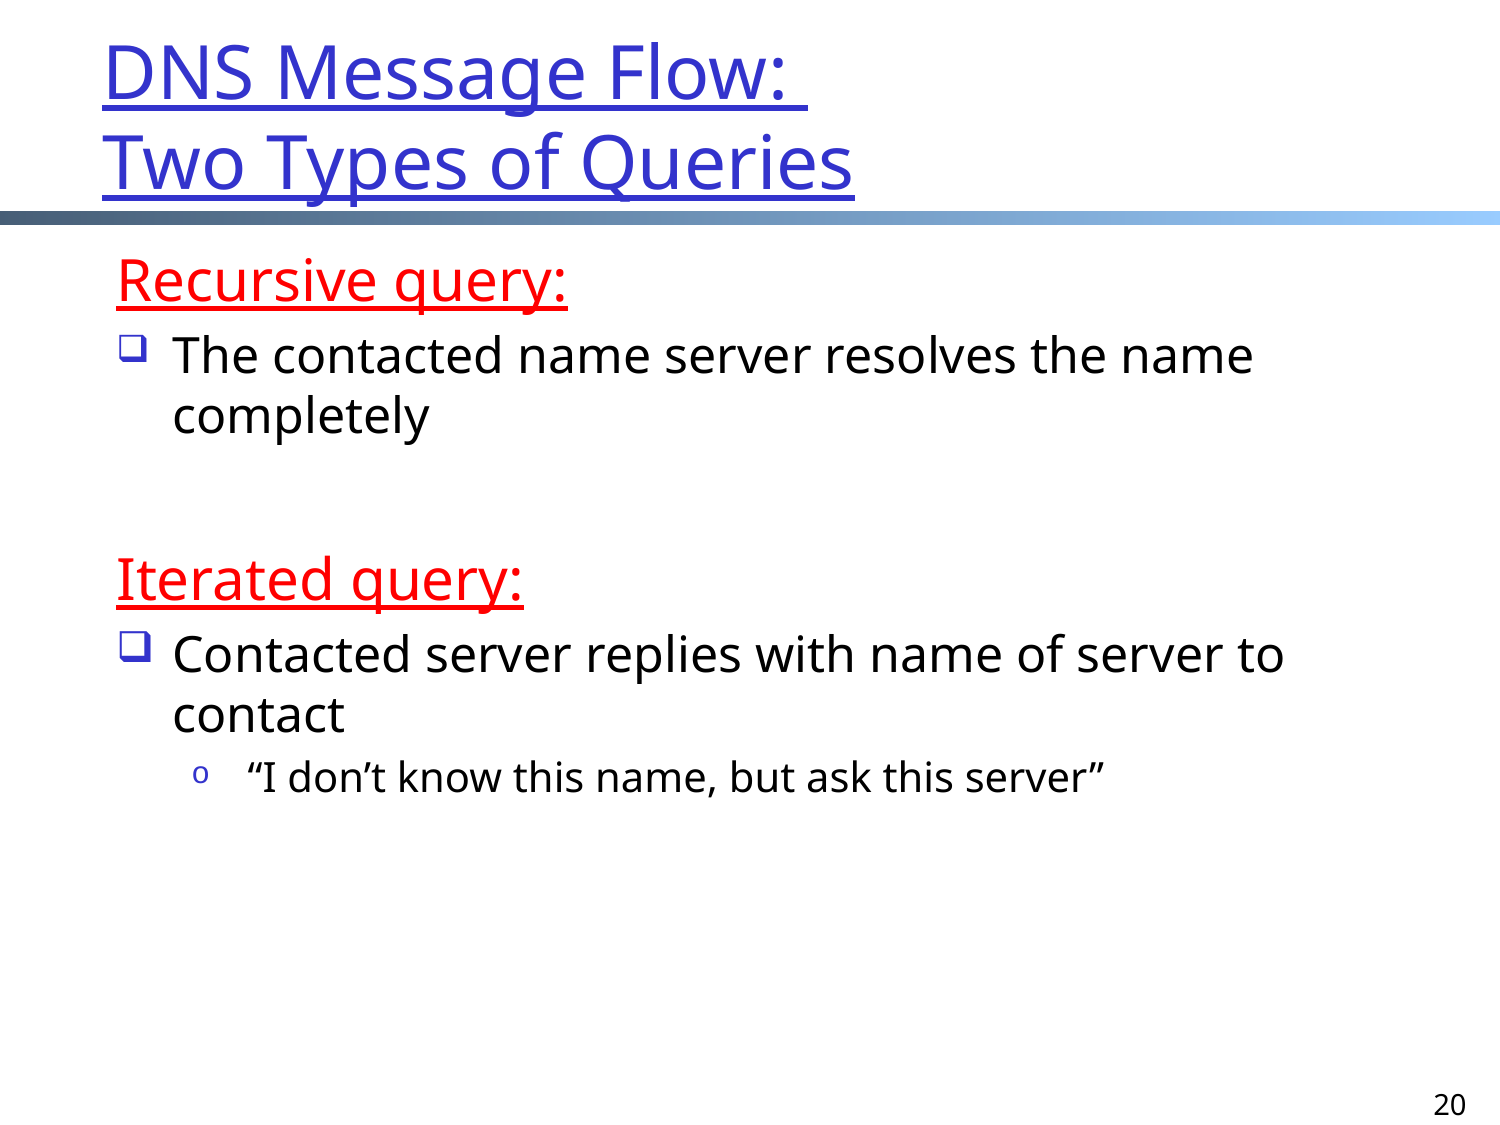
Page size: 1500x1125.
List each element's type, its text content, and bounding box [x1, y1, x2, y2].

text_box DNS Message Flow: Two Types of Queries [87, 21, 1363, 209]
text_box Recursive query: The contacted name server resolves the name completely Iterated query: Contacted server replies with name of server to contact “I don’t know this name, but ask this server” [101, 235, 1354, 1013]
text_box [1424, 212, 1428, 224]
slide_number 20 [1406, 1078, 1482, 1125]
